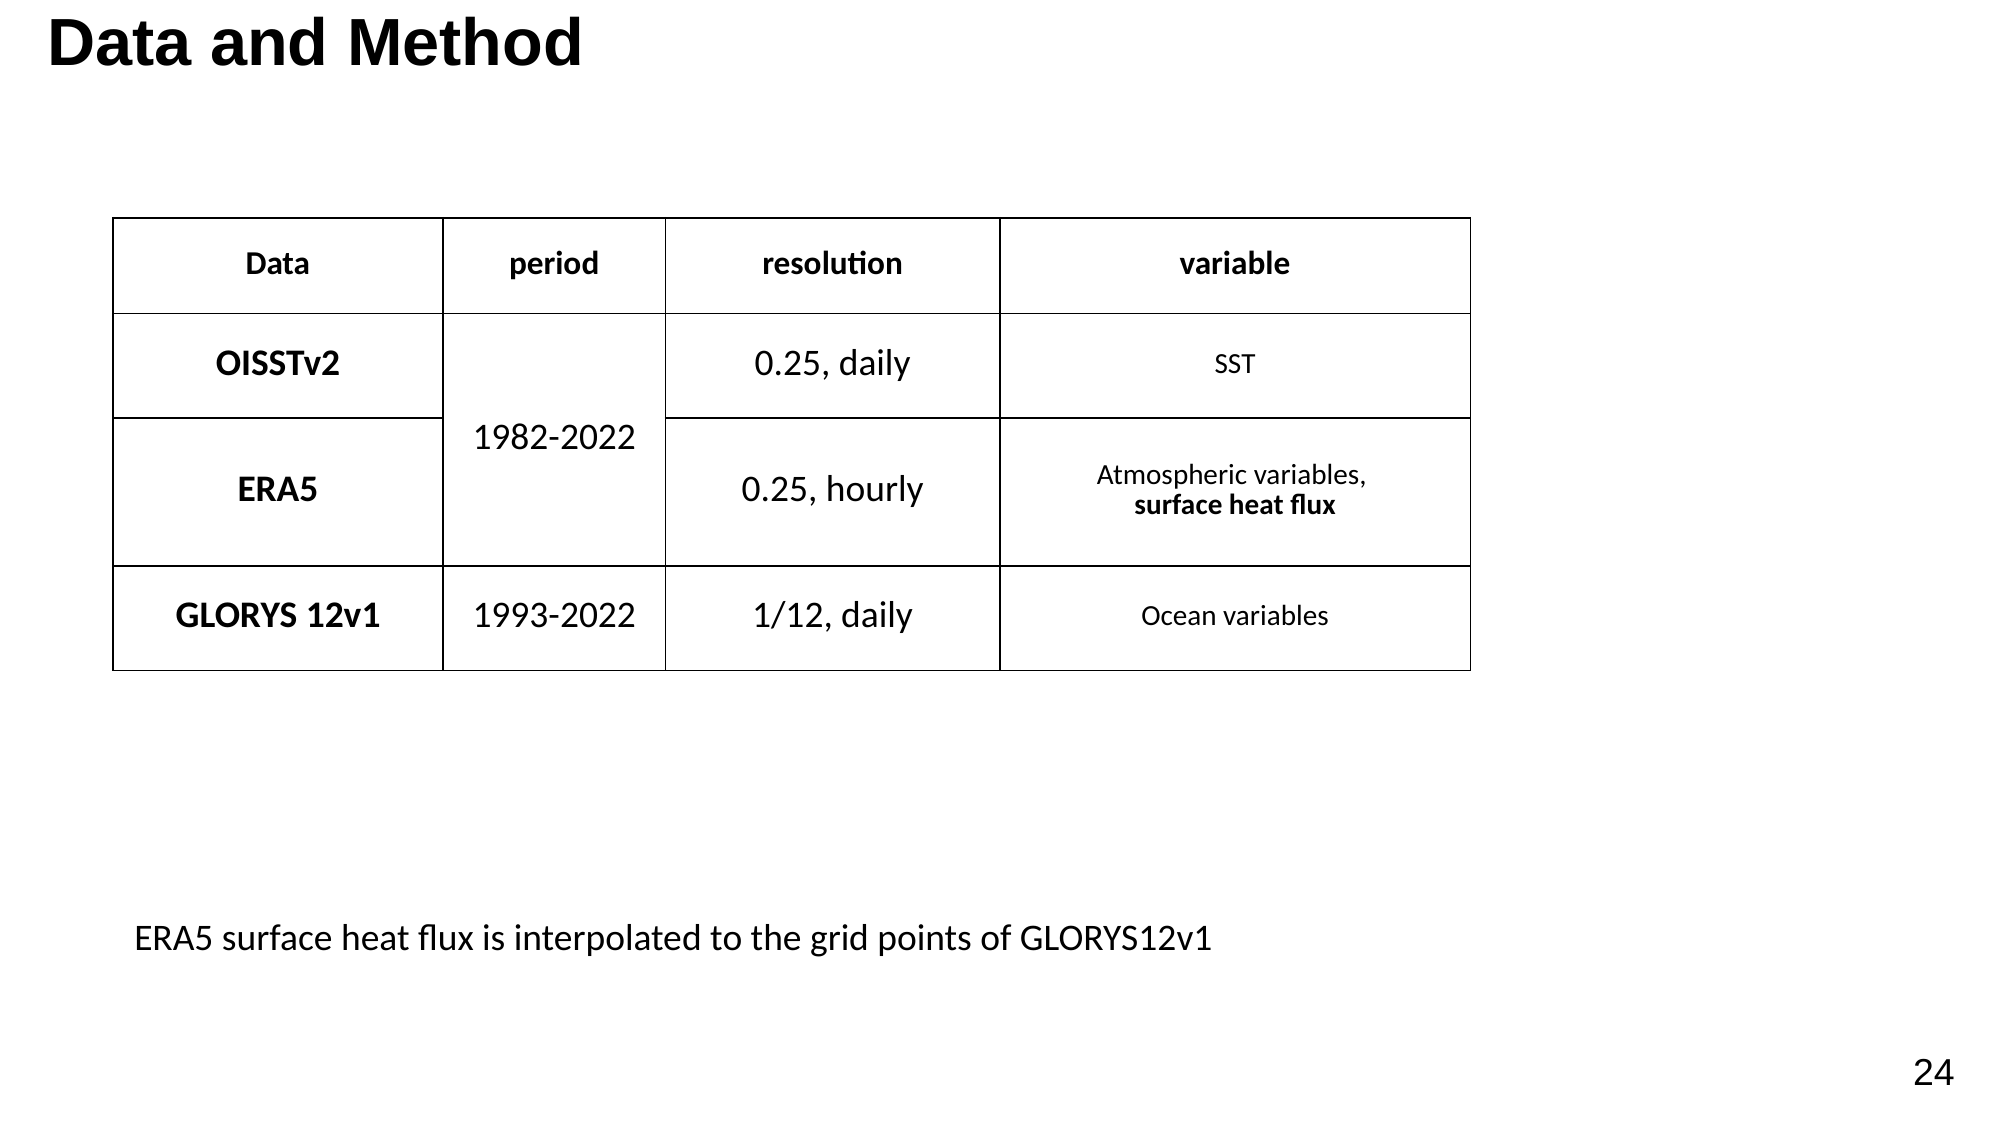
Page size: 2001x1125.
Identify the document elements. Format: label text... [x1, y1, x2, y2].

text_box 24 [1519, 1040, 1970, 1101]
text_box Data and Method [32, 0, 600, 87]
text_box ERA5 surface heat flux is interpolated to the grid points of GLORYS12v1 [119, 905, 1229, 965]
